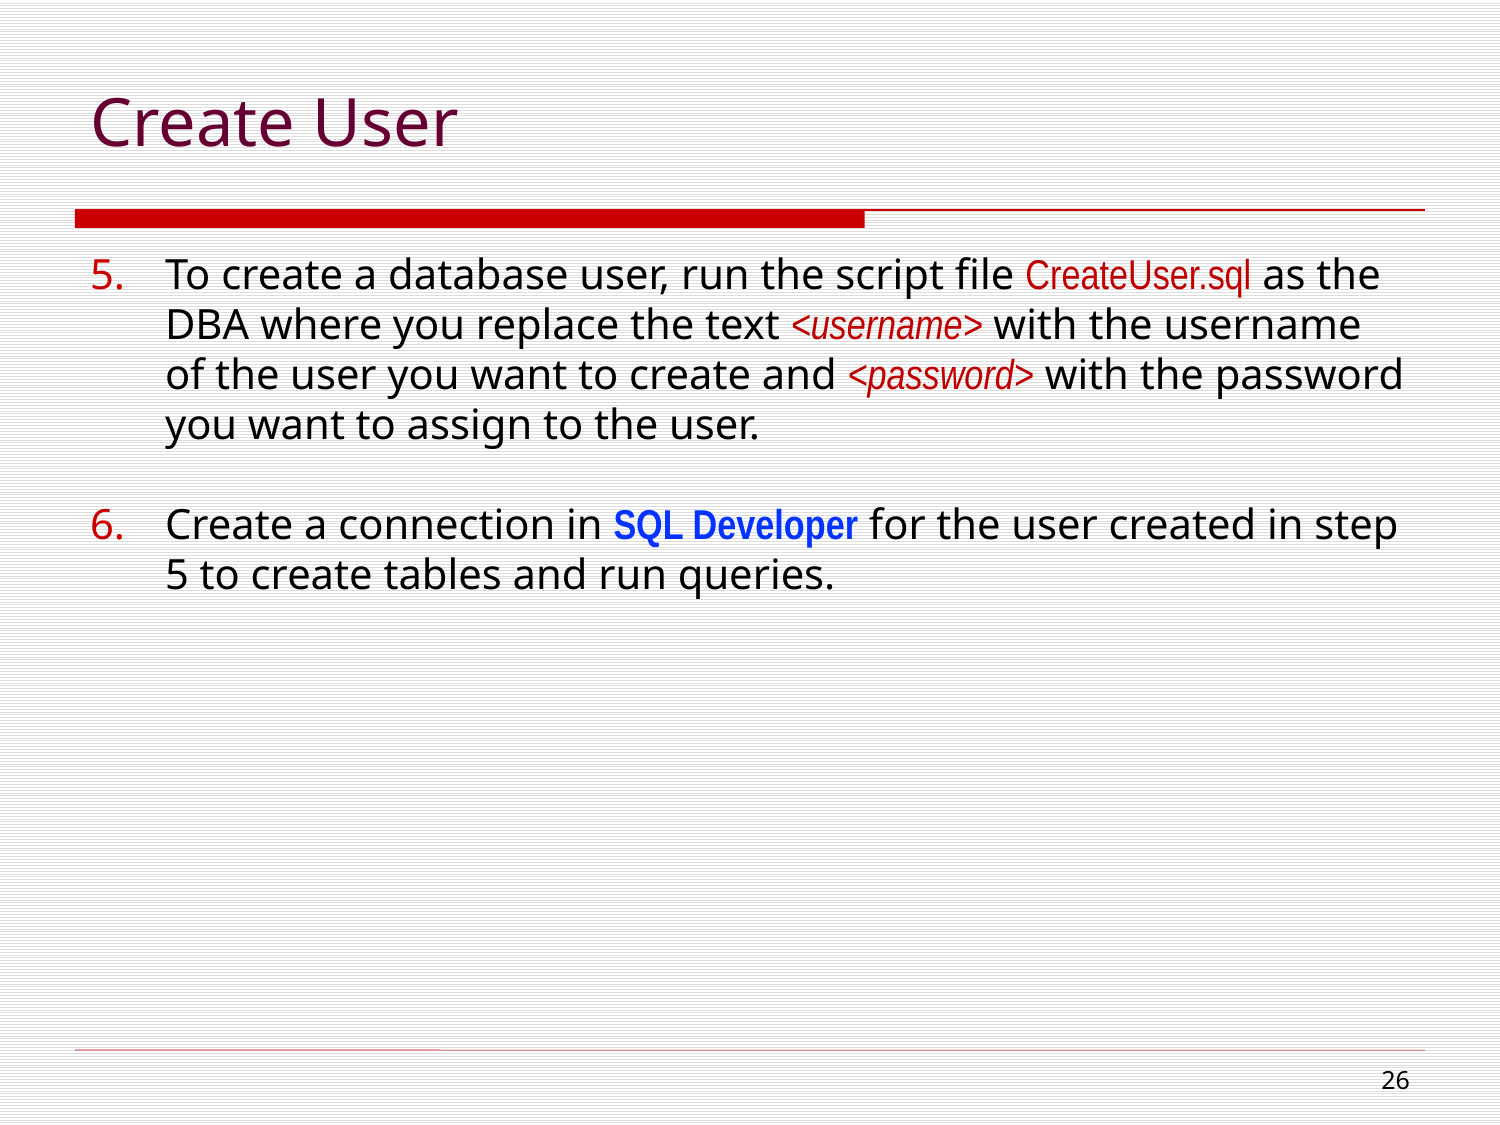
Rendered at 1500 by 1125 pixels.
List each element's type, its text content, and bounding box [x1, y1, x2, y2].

list To create a database user, run the script file CreateUser.sql as the DBA where you replace the text <username> with the username of the user you want to create and <password> with the password you want to assign to the user. Create a connection in SQL Developer for the user created in step 5 to create tables and run queries. [75, 239, 1425, 1035]
slide_number 25 [1100, 1062, 1425, 1100]
title Create User [75, 45, 1425, 195]
